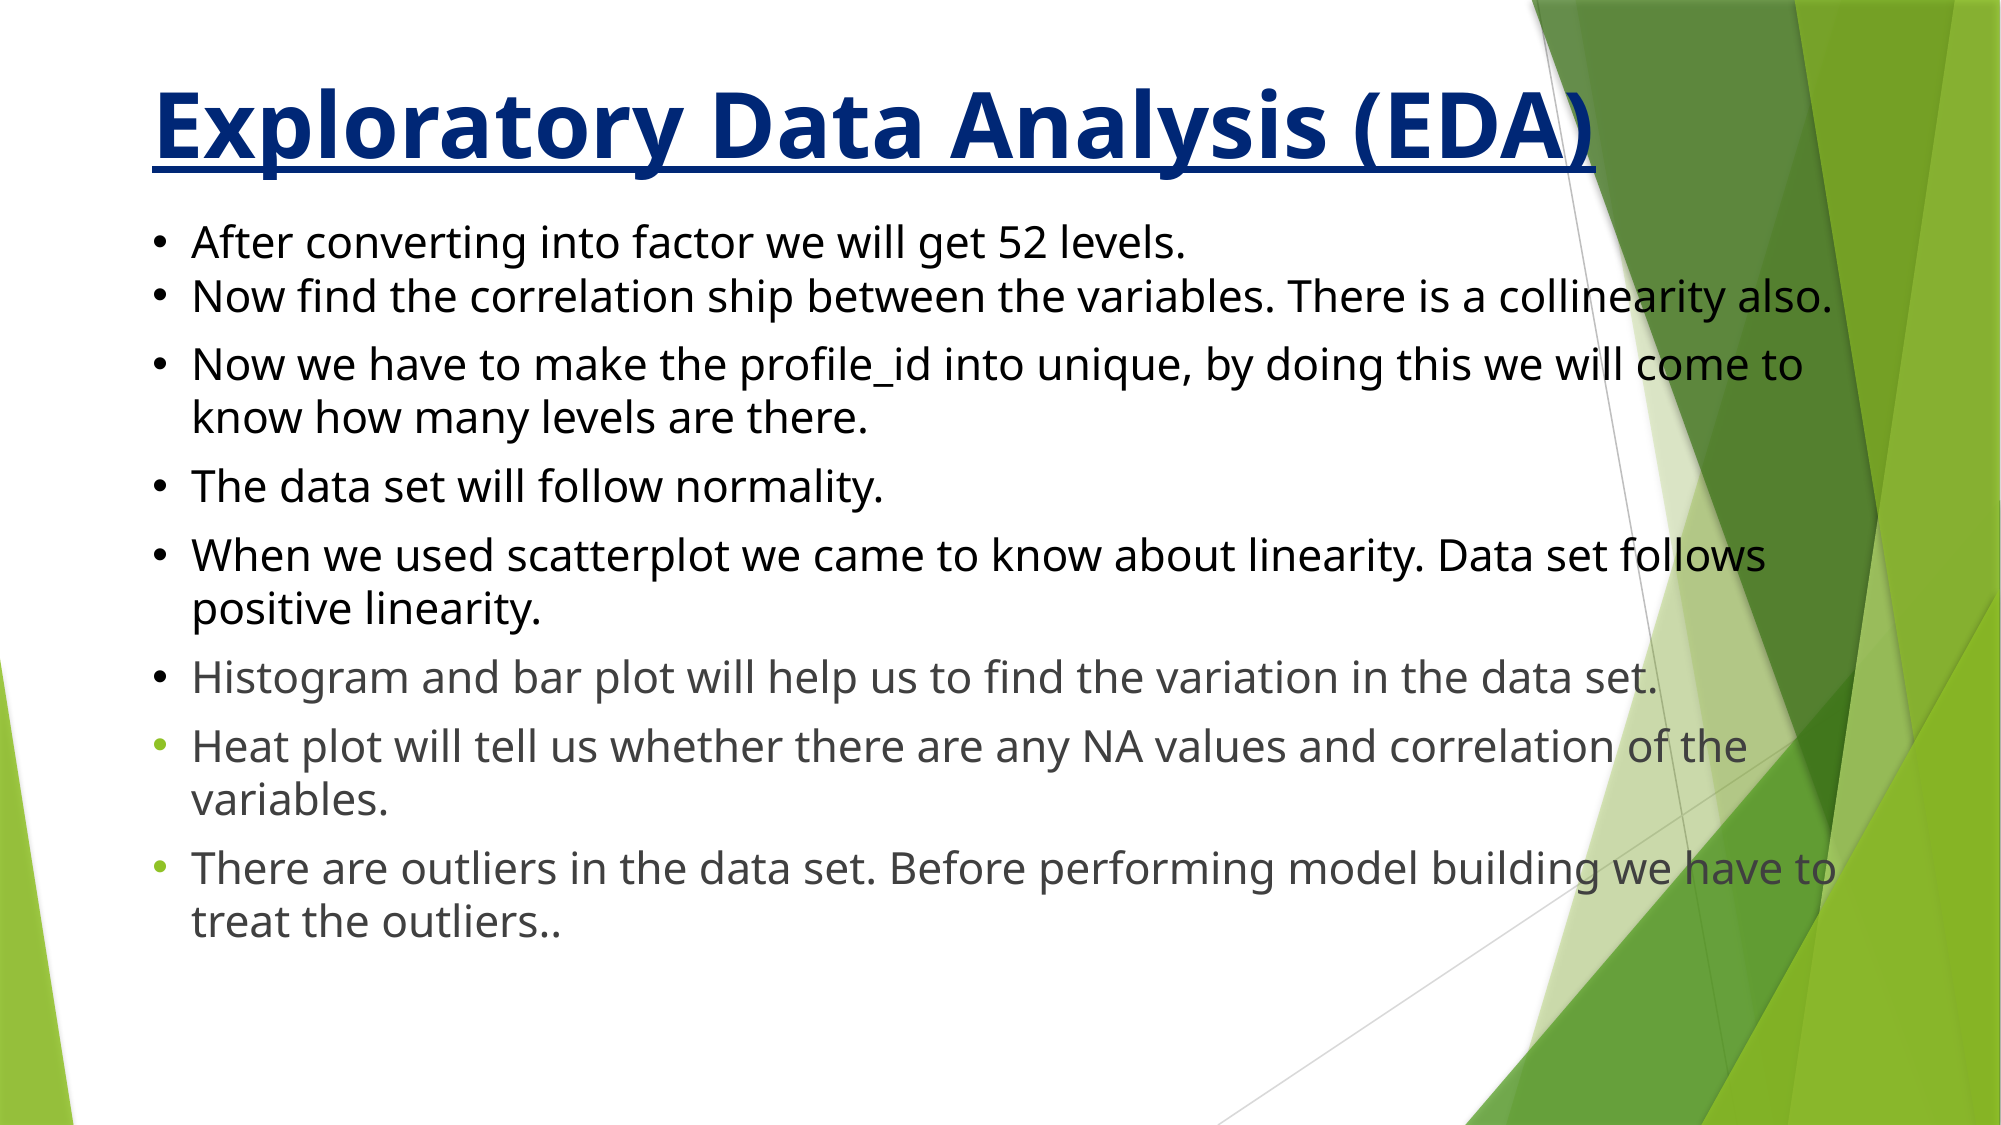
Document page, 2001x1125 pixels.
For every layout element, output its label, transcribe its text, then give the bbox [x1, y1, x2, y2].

title Exploratory Data Analysis (EDA) [137, 59, 1863, 207]
list After converting into factor we will get 52 levels. Now find the correlation ship between the variables. There is a collinearity also. Now we have to make the profile_id into unique, by doing this we will come to know how many levels are there. The data set will follow normality. When we used scatterplot we came to know about linearity. Data set follows positive linearity. Histogram and bar plot will help us to find the variation in the data set. Heat plot will tell us whether there are any NA values and correlation of the variables. There are outliers in the data set. Before performing model building we have to treat the outliers.. [137, 207, 1863, 1004]
